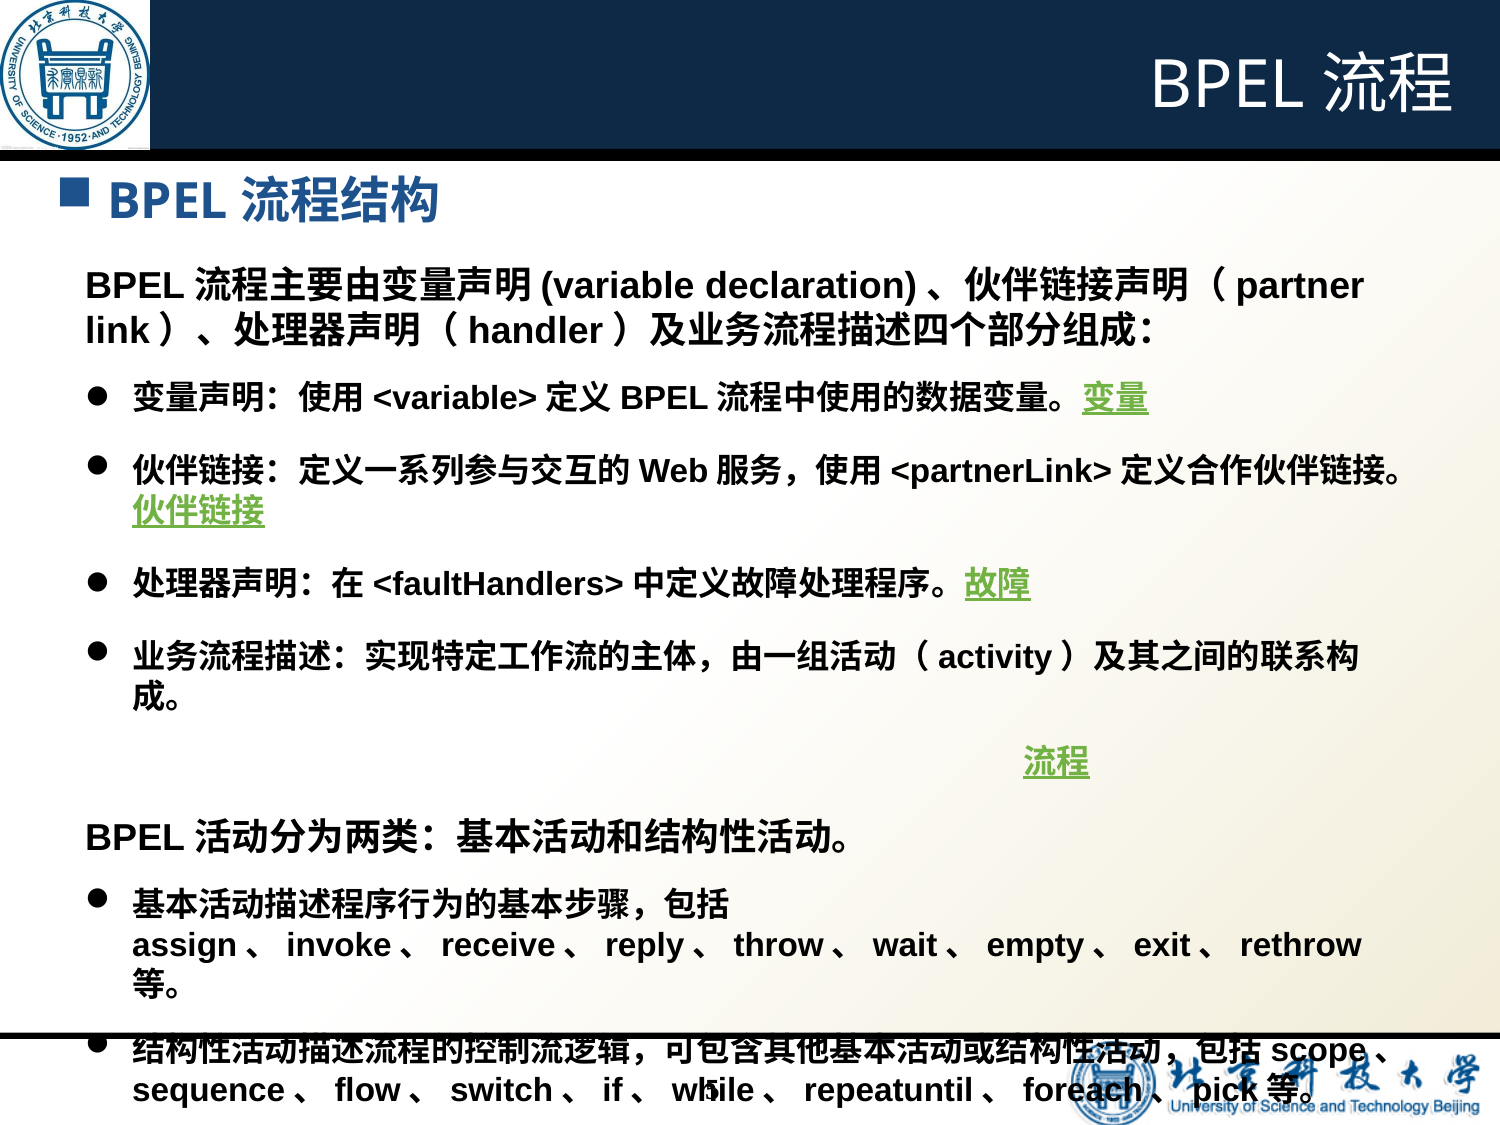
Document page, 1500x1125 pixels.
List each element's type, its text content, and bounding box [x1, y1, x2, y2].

text_box BPEL流程主要由变量声明(variable declaration)、伙伴链接声明（partner link）、处理器声明（handler）及业务流程描述四个部分组成： 变量声明：使用<variable>定义BPEL流程中使用的数据变量。变量 伙伴链接：定义一系列参与交互的Web服务，使用<partnerLink>定义合作伙伴链接。伙伴链接 处理器声明：在<faultHandlers>中定义故障处理程序。故障 业务流程描述：实现特定工作流的主体，由一组活动（activity）及其之间的联系构成。 流程 BPEL活动分为两类：基本活动和结构性活动。 基本活动描述程序行为的基本步骤，包括assign、invoke、receive、reply、throw、wait、empty、exit、rethrow等。 结构性活动描述流程的控制流逻辑，可包含其他基本活动或结构性活动，包括scope、sequence、flow、switch、if、while、repeatuntil、foreach、pick等。 [70, 254, 1436, 1125]
text_box BPEL流程结构 [41, 160, 937, 236]
picture [1436, 1040, 1498, 1125]
title BPEL流程 [469, 24, 1470, 138]
picture [0, 0, 150, 150]
